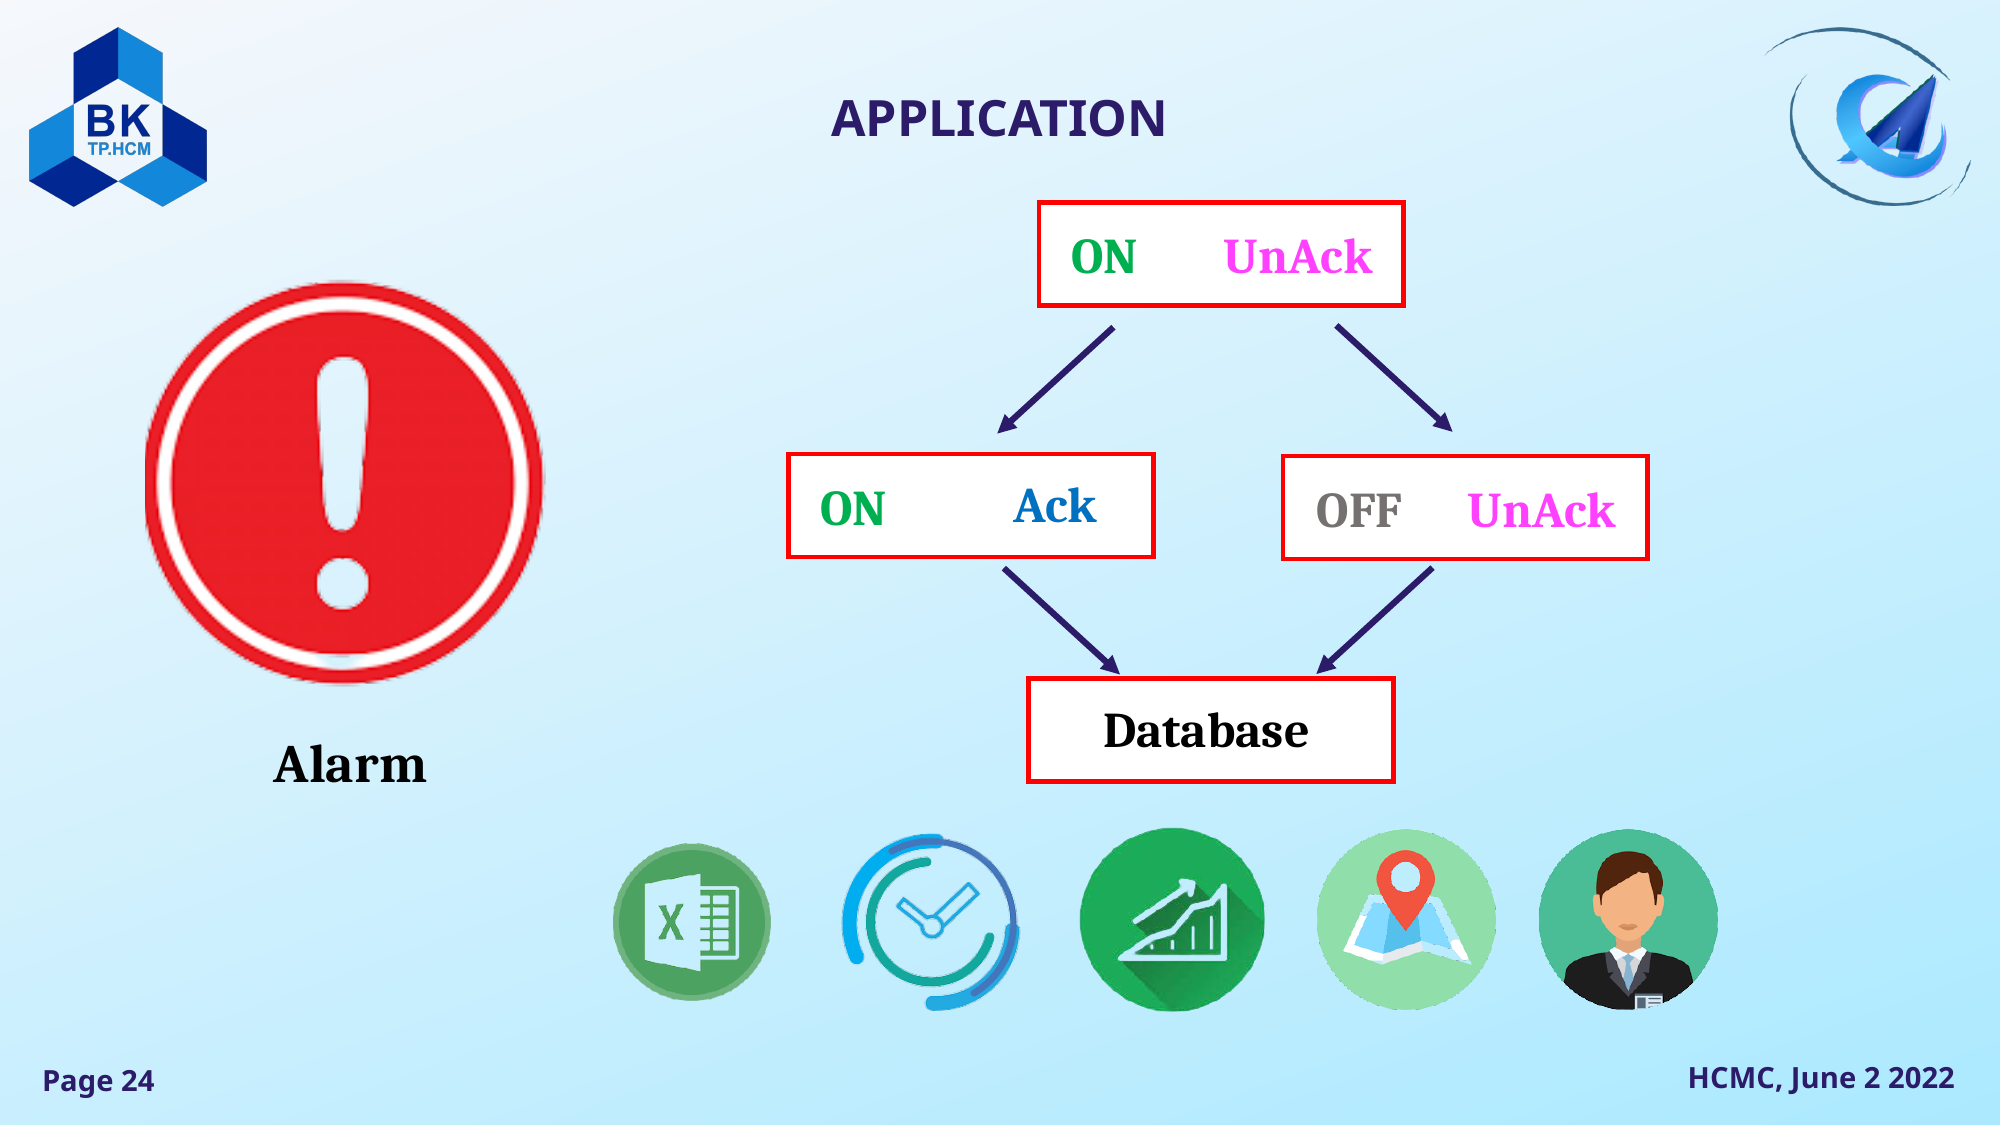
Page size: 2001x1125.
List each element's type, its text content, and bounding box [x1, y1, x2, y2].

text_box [997, 327, 1114, 434]
text_box HCMC, June 2 2022 [1672, 1052, 1971, 1102]
picture [29, 27, 207, 207]
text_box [788, 454, 1154, 557]
picture [823, 832, 1028, 1012]
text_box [1336, 325, 1453, 432]
picture [1069, 817, 1275, 1022]
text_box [1038, 202, 1404, 306]
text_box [1282, 456, 1648, 559]
picture [1537, 829, 1718, 1010]
text_box Alarm [258, 720, 443, 801]
picture [145, 275, 562, 692]
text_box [1003, 568, 1120, 675]
picture [601, 832, 782, 1013]
picture [1316, 829, 1496, 1010]
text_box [1028, 678, 1394, 782]
text_box APPLICATION [596, 79, 1404, 154]
picture [1761, 27, 1971, 207]
text_box Page 24 [27, 1054, 325, 1105]
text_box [1316, 567, 1433, 675]
